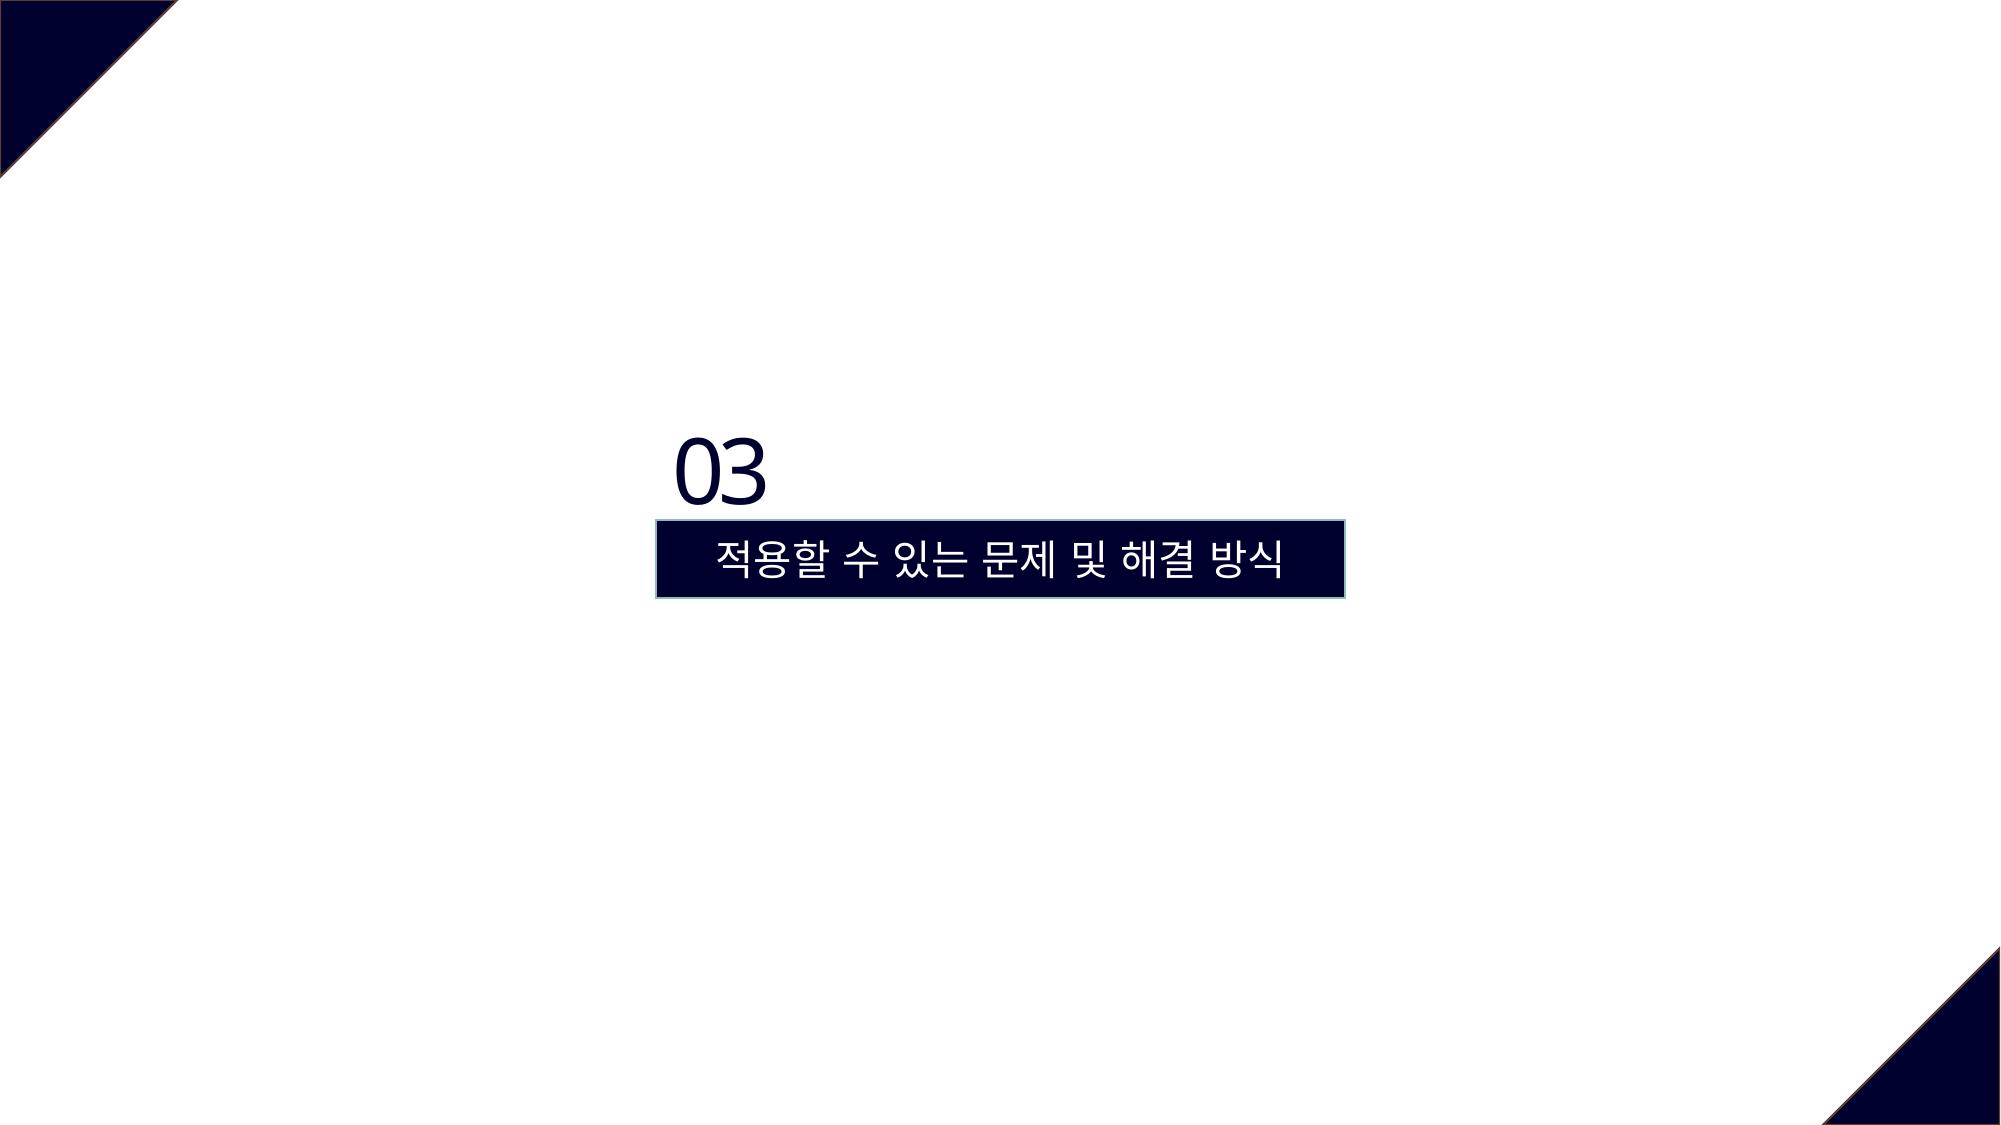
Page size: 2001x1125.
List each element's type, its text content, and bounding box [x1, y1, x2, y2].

text_box 적용할 수 있는 문제 및 해결 방식 [655, 519, 1346, 599]
text_box 03 [657, 405, 786, 519]
